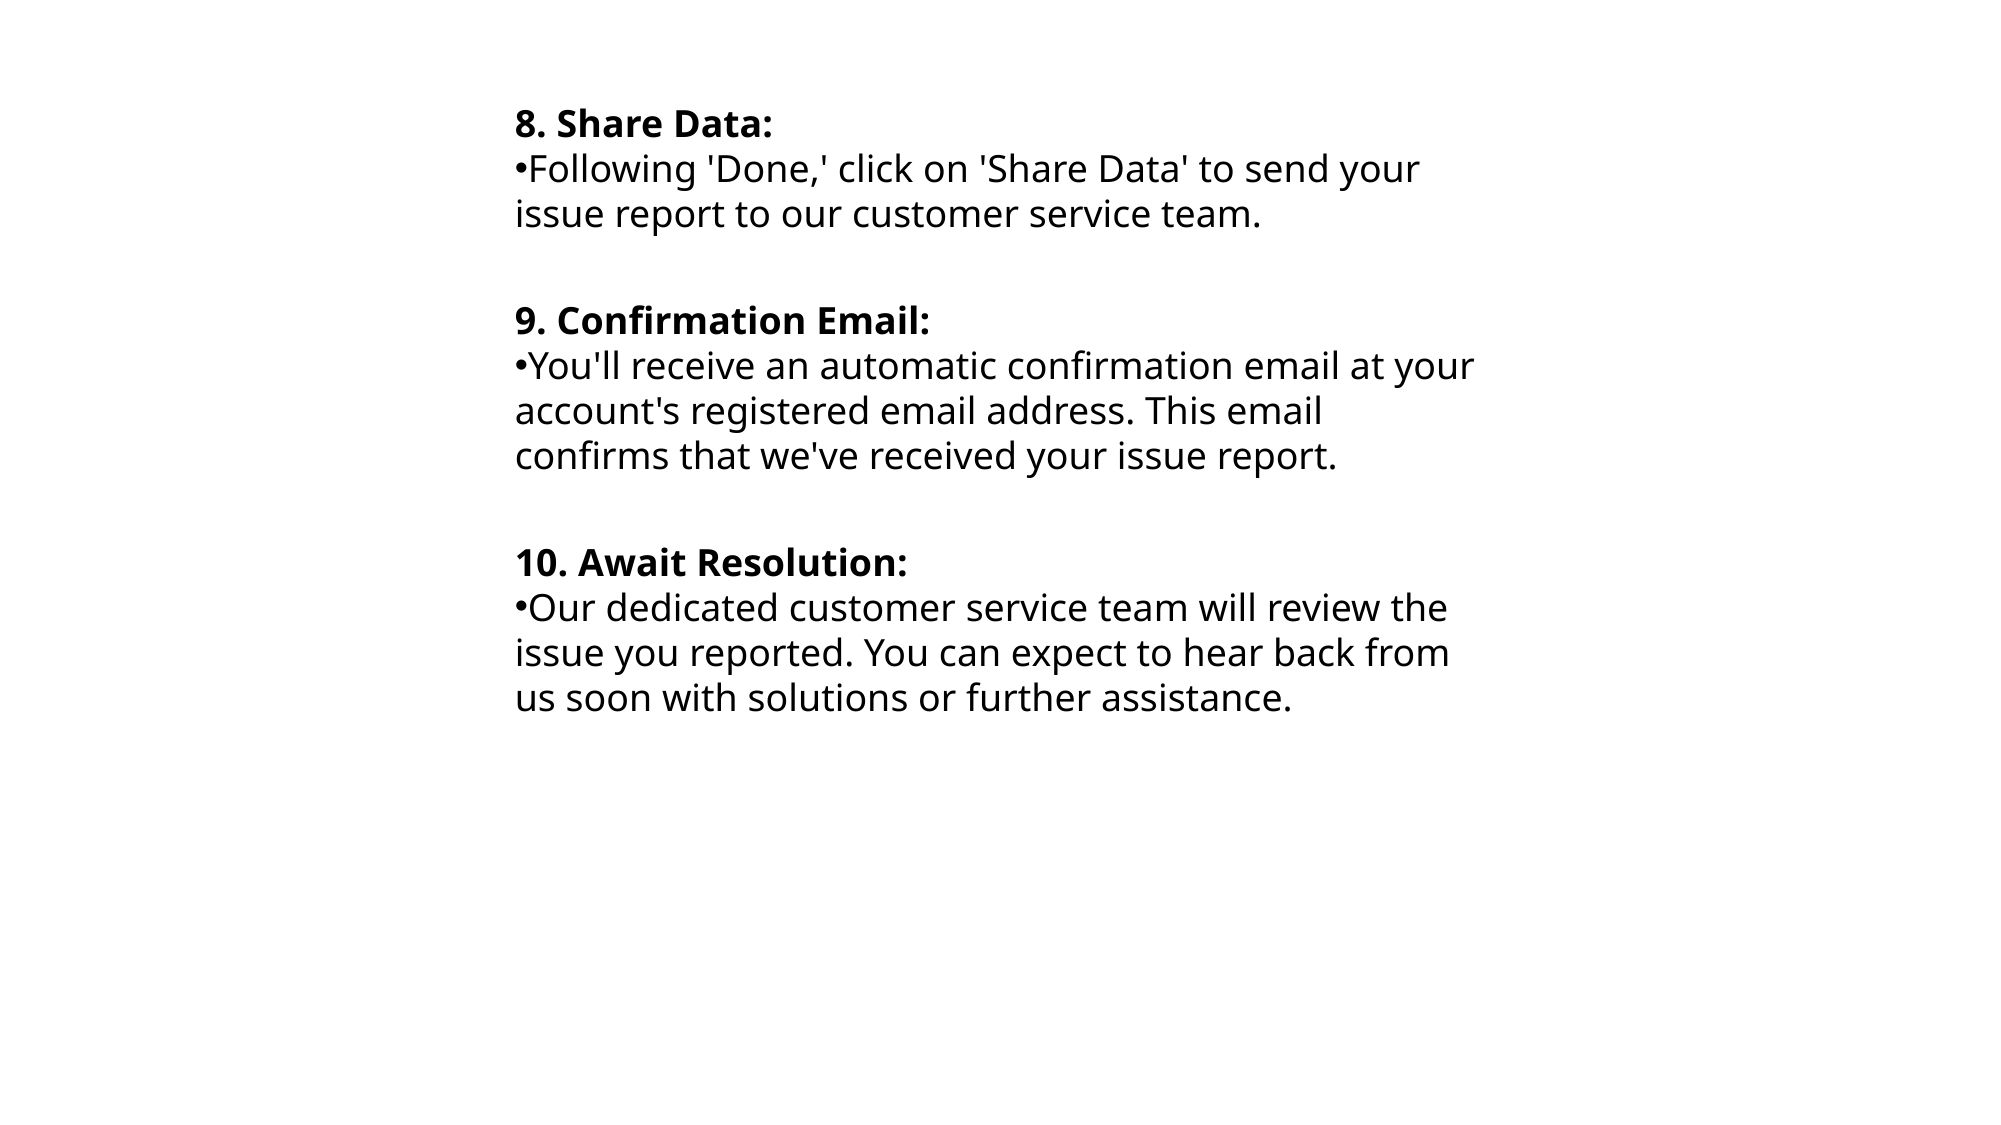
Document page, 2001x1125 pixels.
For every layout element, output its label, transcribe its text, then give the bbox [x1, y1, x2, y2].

text_box 9. Confirmation Email: You'll receive an automatic confirmation email at your account's registered email address. This email confirms that we've received your issue report. [500, 244, 1500, 484]
text_box 8. Share Data: Following 'Done,' click on 'Share Data' to send your issue report to our customer service team. [500, 47, 1500, 243]
text_box 10. Await Resolution: Our dedicated customer service team will review the issue you reported. You can expect to hear back from us soon with solutions or further assistance. [500, 484, 1500, 726]
